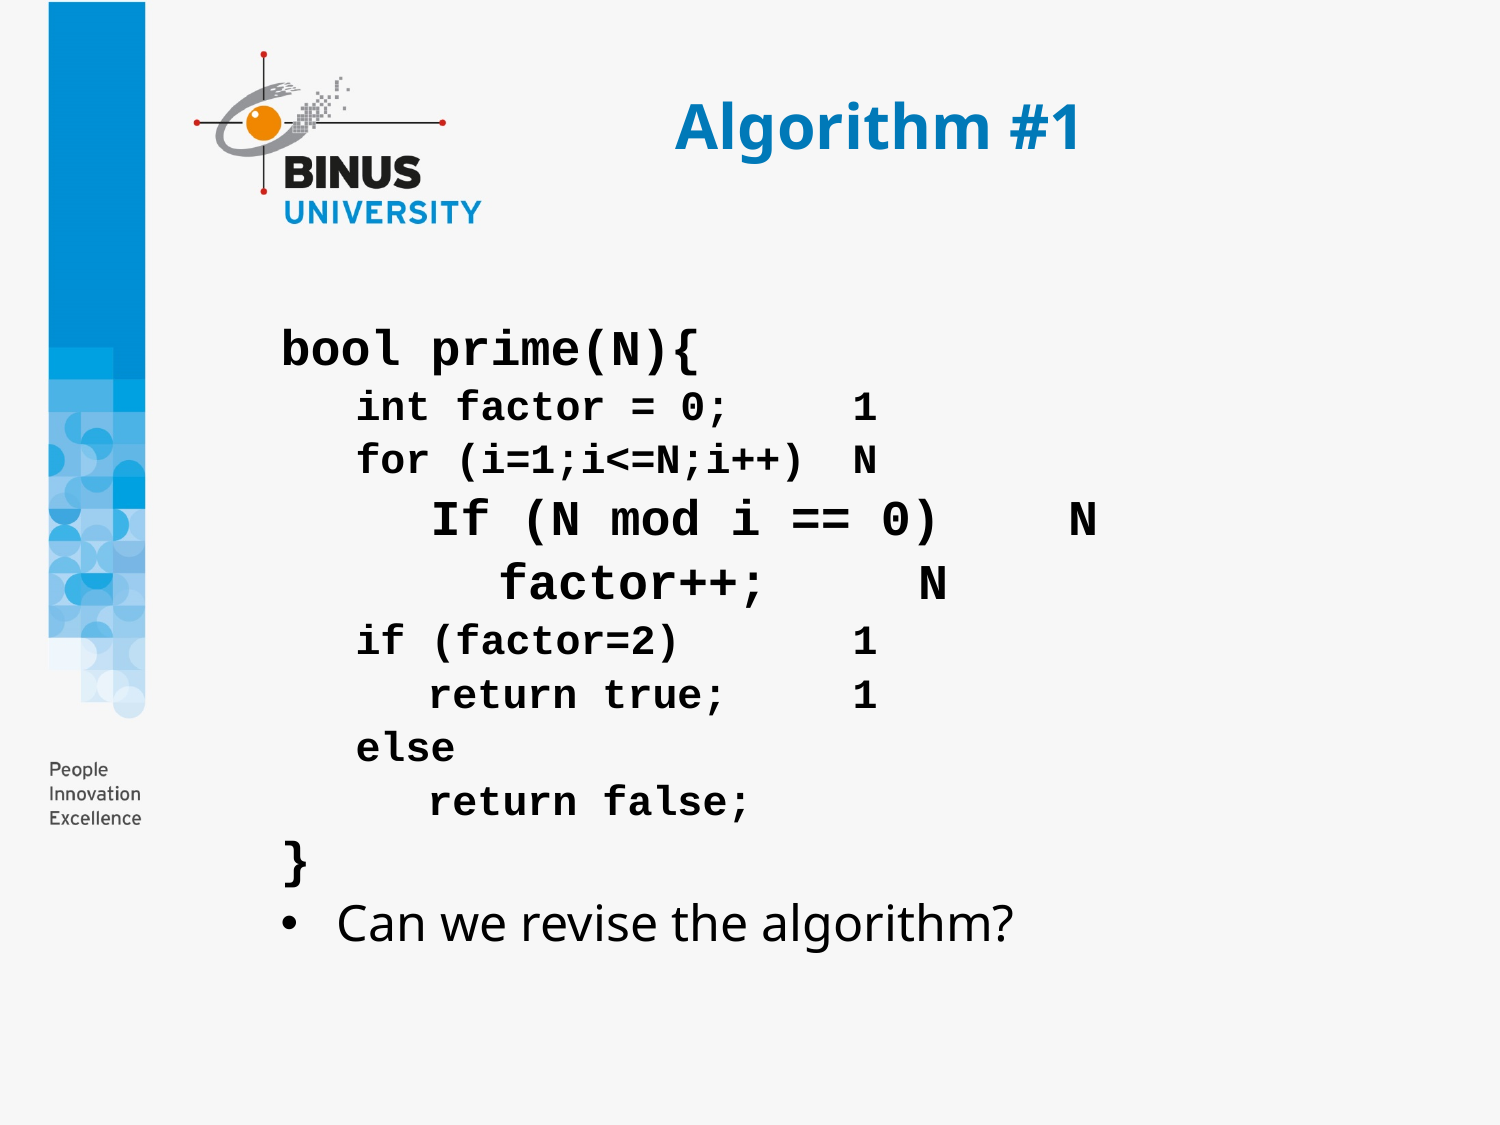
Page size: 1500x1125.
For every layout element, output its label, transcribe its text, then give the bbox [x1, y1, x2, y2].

picture [0, 0, 1500, 845]
list bool prime(N){ int factor = 0; 1 for (i=1;i<=N;i++) N If (N mod i == 0) N factor++; N if (factor=2) 1 return true; 1 else return false; } Can we revise the algorithm? [265, 314, 1425, 1005]
title Algorithm #1 [301, 30, 1461, 219]
